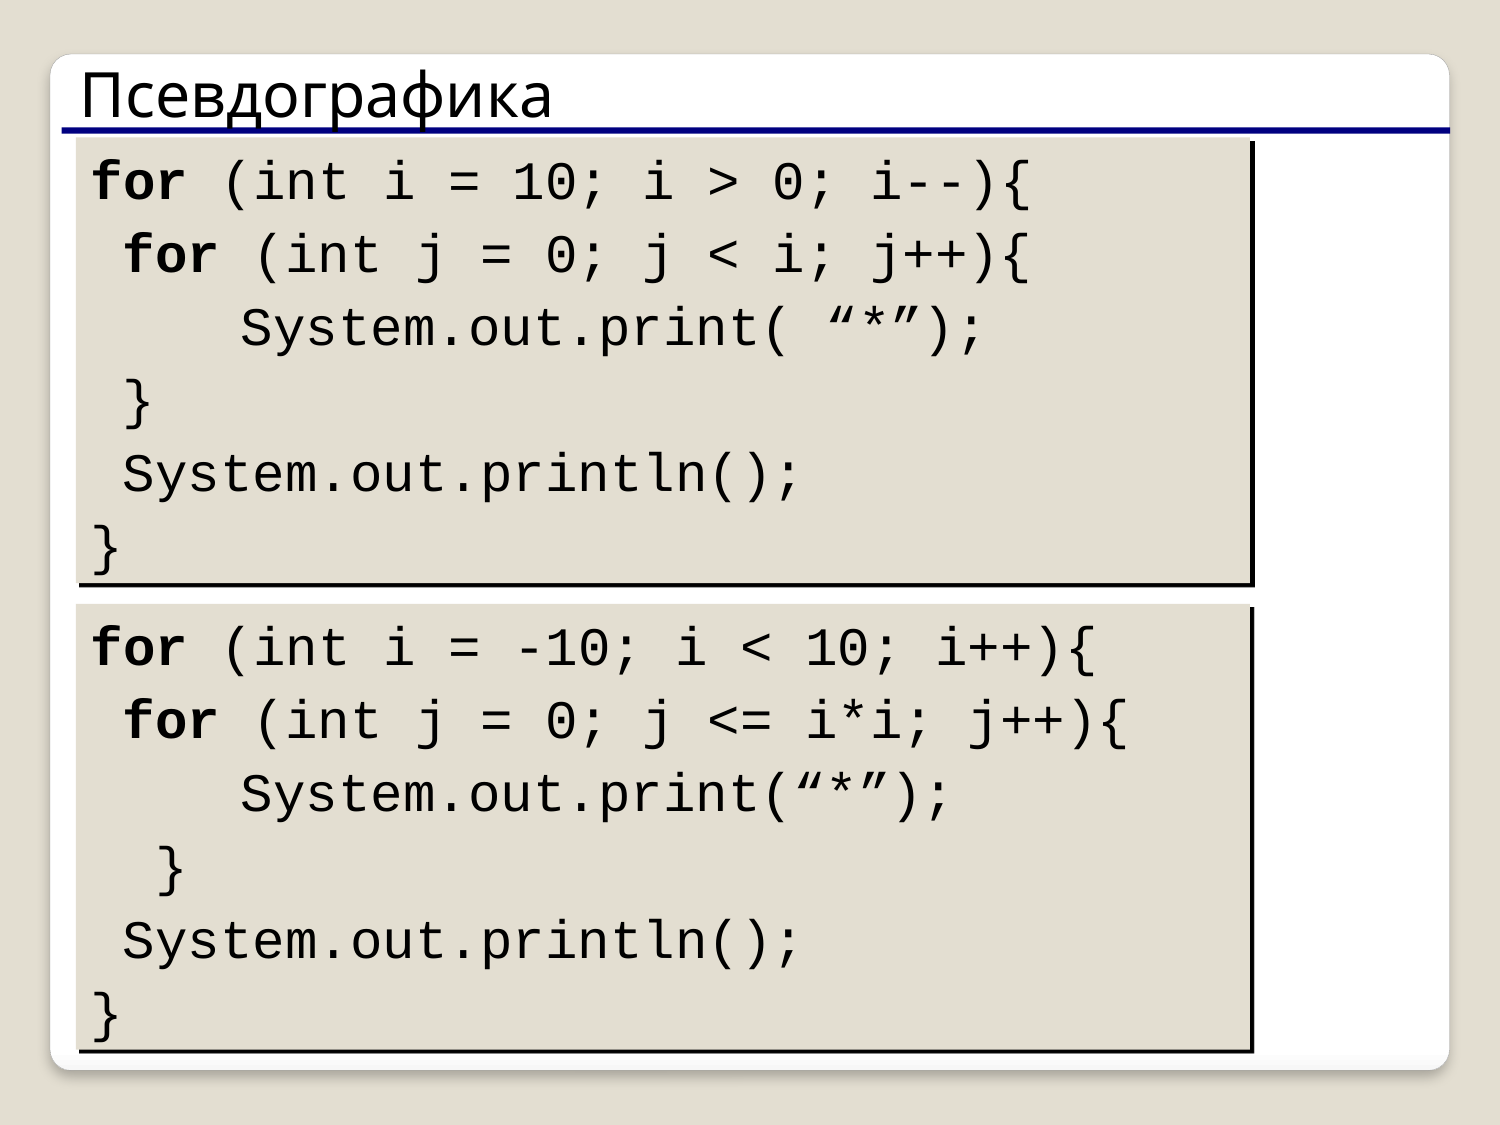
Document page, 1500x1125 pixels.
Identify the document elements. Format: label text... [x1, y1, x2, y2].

text_box for (int i = 10; i > 0; i--){ for (int j = 0; j < i; j++){ System.out.print( “*”); } System.out.println(); } [75, 137, 1250, 584]
text_box Псевдографика [64, 47, 1401, 138]
text_box for (int i = -10; i < 10; i++){ for (int j = 0; j <= i*i; j++){ System.out.print(“*”); } System.out.println(); } [75, 603, 1250, 1050]
